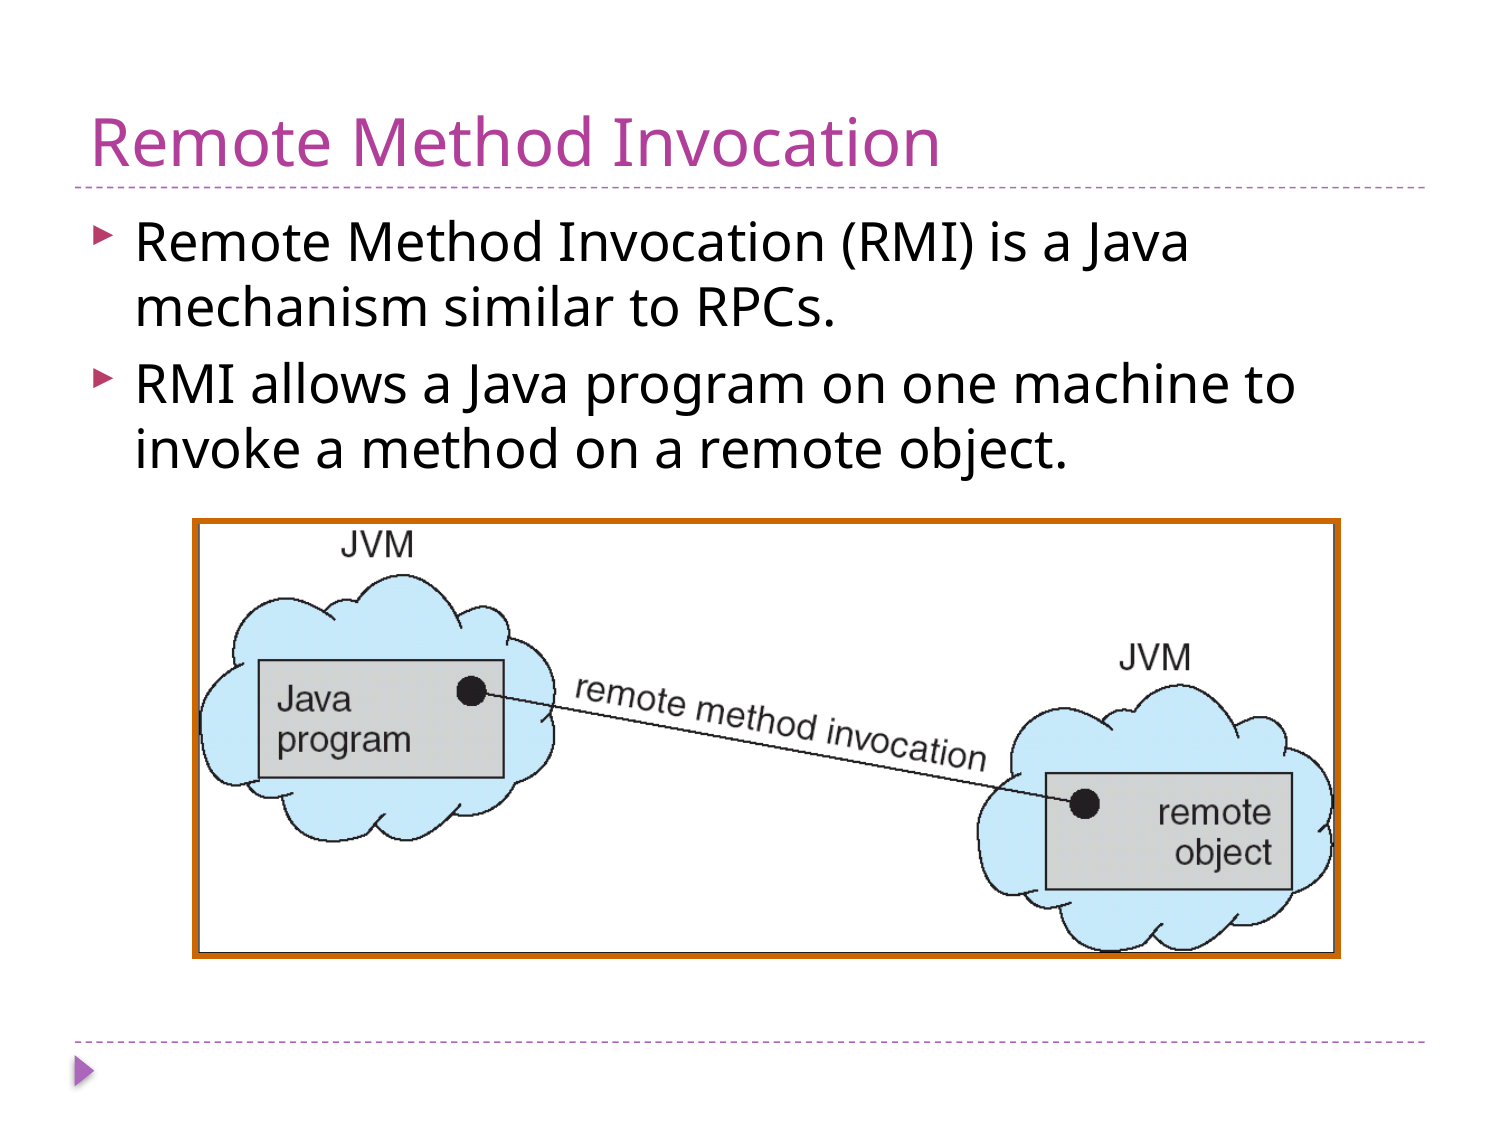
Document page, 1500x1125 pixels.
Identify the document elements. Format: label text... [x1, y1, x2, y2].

picture [198, 523, 1335, 954]
list Remote Method Invocation (RMI) is a Java mechanism similar to RPCs. RMI allows a Java program on one machine to invoke a method on a remote object. [75, 200, 1425, 1010]
title Remote Method Invocation [75, 24, 1425, 188]
